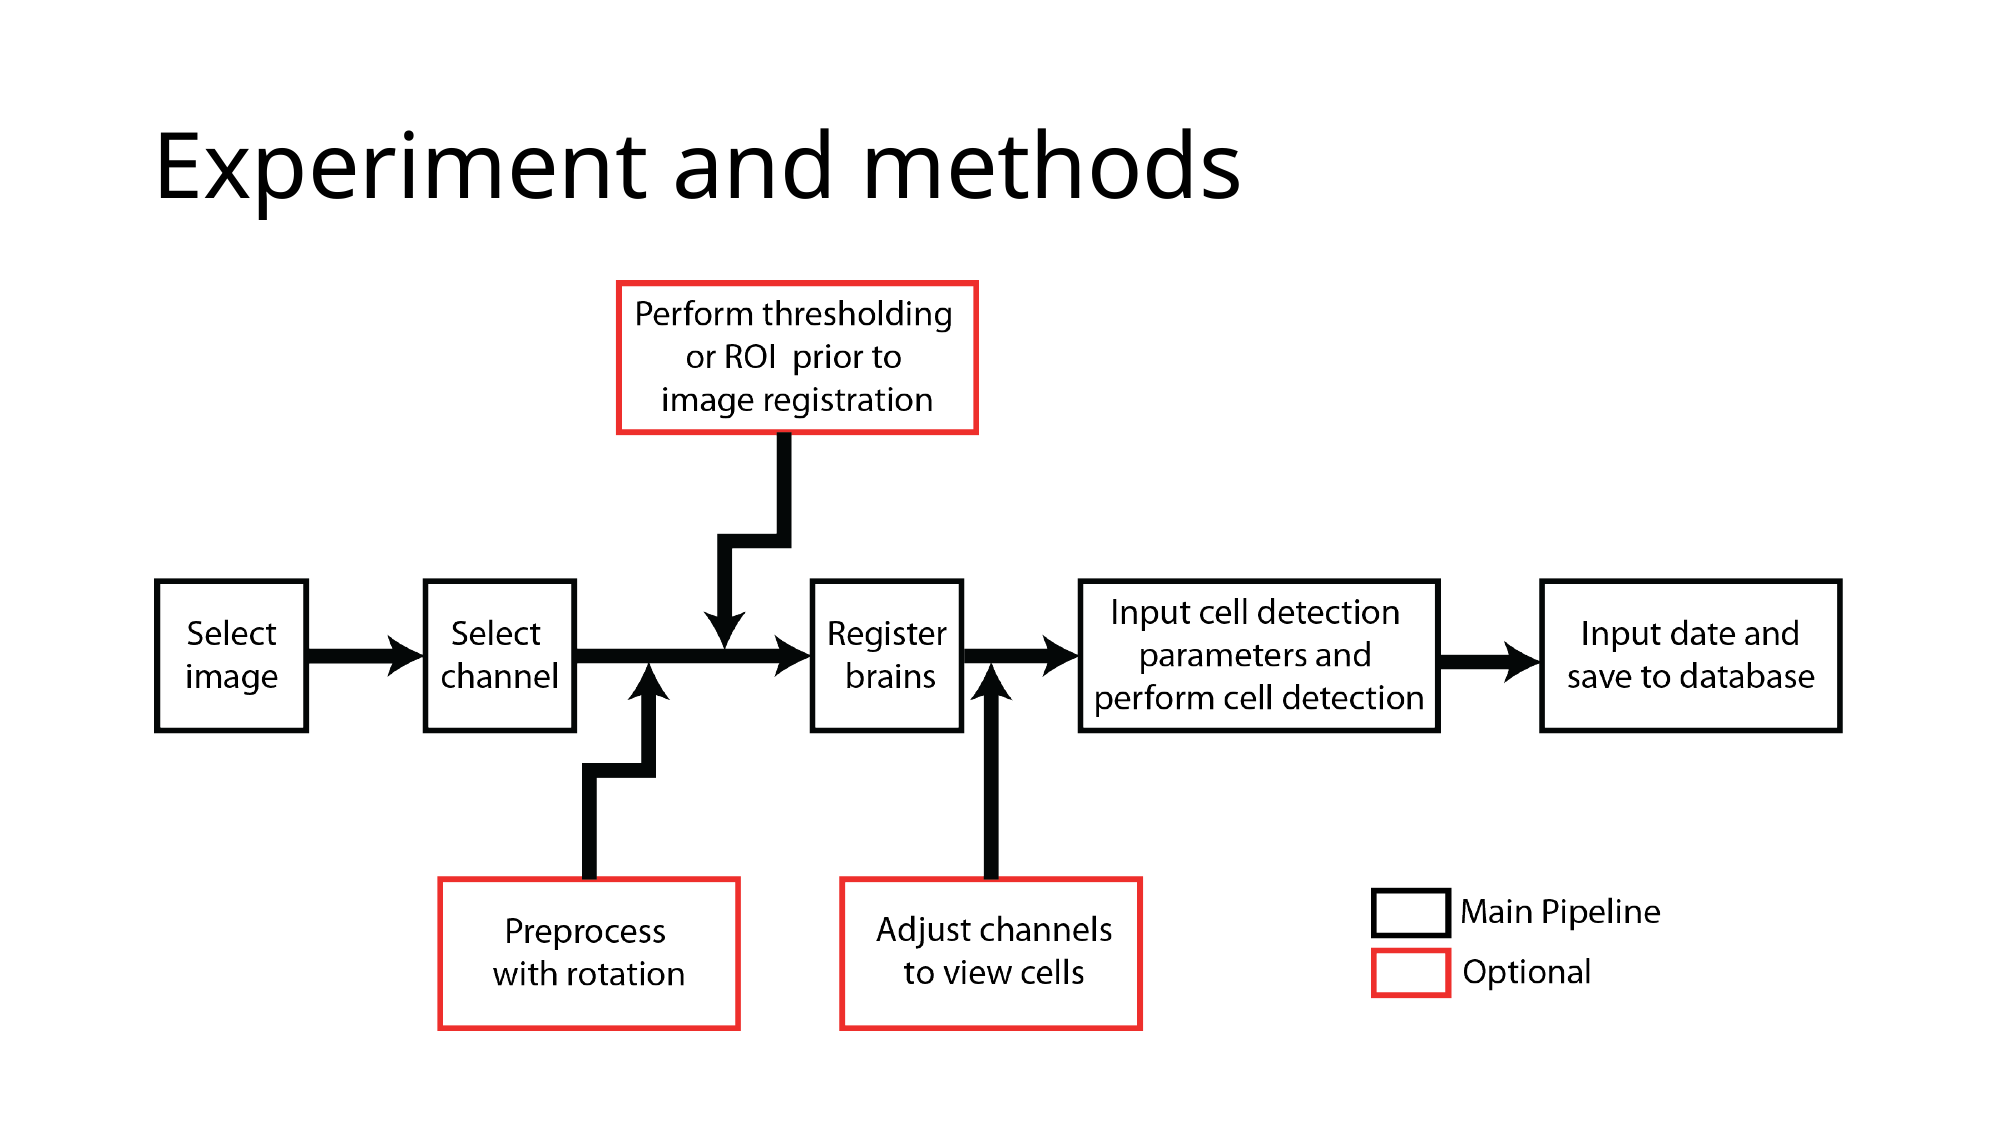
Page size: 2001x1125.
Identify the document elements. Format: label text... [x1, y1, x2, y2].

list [154, 280, 1843, 1031]
title Experiment and methods [137, 59, 1863, 278]
